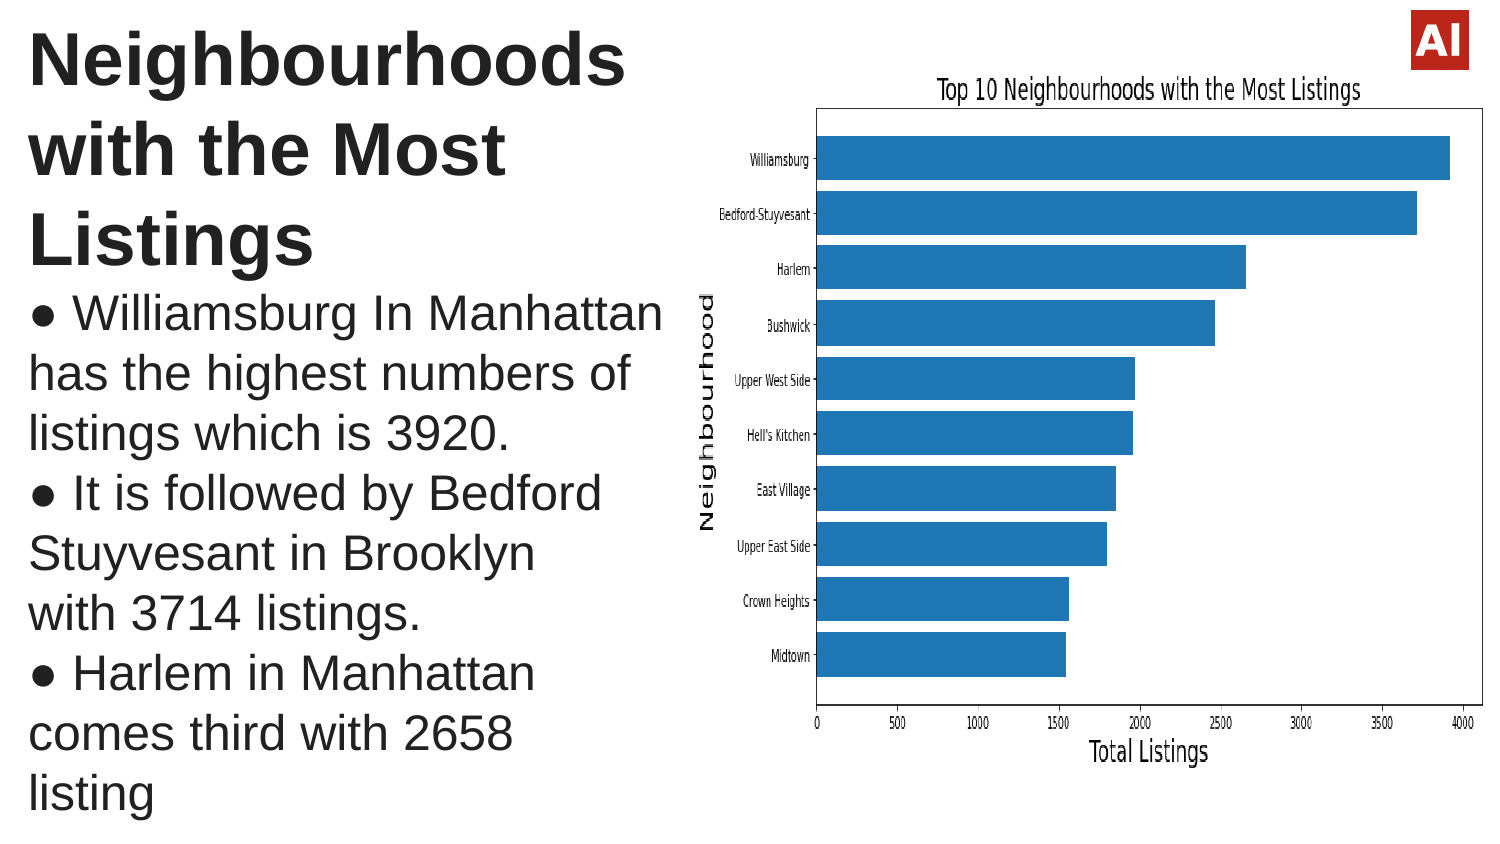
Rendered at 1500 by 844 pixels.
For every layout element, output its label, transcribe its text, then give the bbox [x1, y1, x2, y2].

picture [690, 10, 1488, 778]
title Neighbourhoods with the Most Listings ● Williamsburg In Manhattan has the highest numbers of listings which is 3920. ● It is followed by Bedford Stuyvesant in Brooklyn with 3714 listings. ● Harlem in Manhattan comes third with 2658 listing [13, 0, 750, 831]
